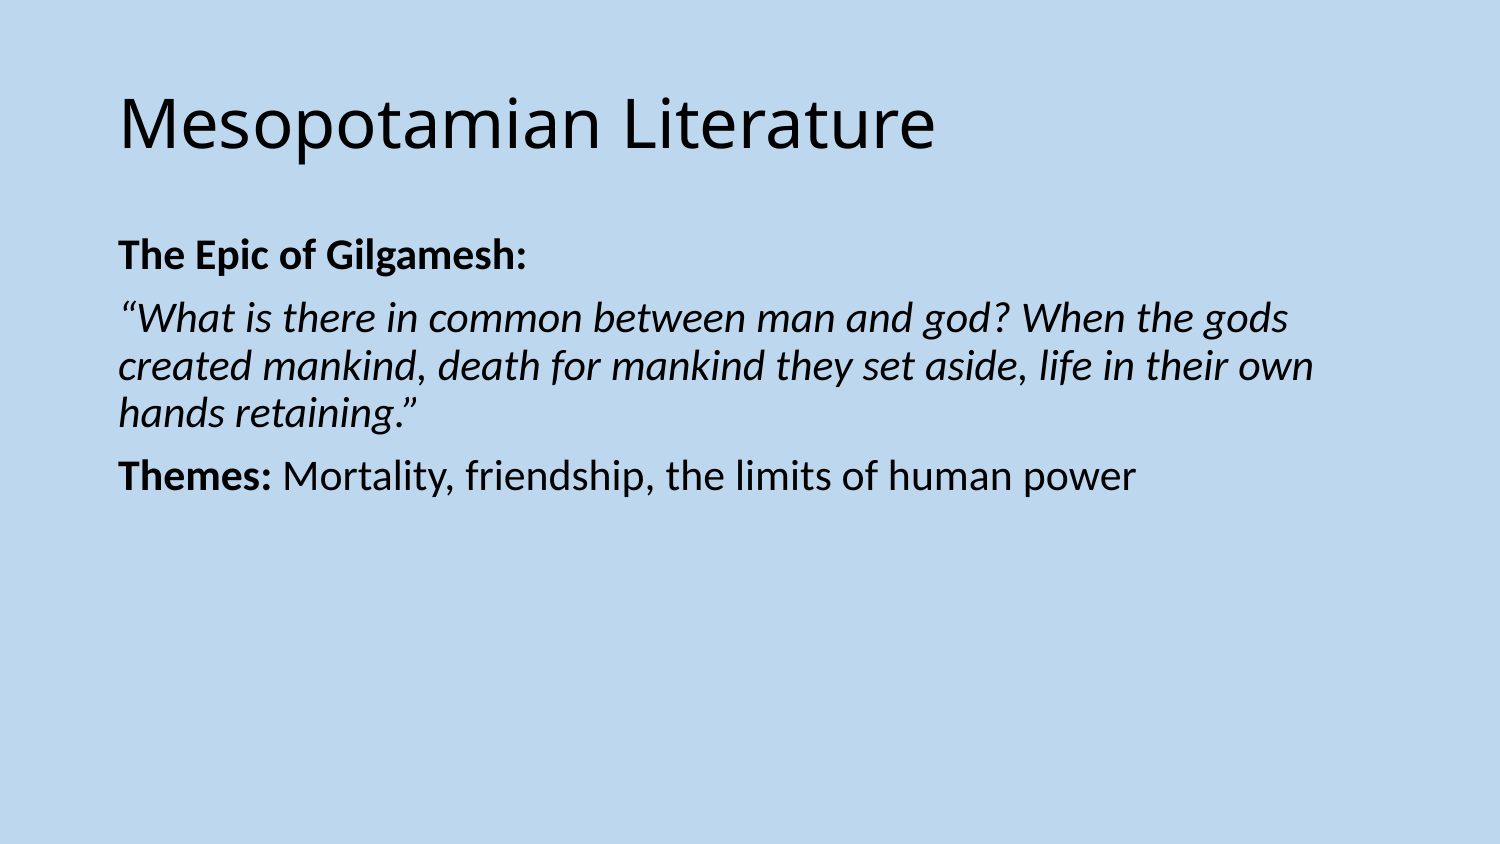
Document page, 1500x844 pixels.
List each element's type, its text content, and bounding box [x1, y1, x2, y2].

list The Epic of Gilgamesh: “What is there in common between man and god? When the gods created mankind, death for mankind they set aside, life in their own hands retaining.” Themes: Mortality, friendship, the limits of human power [103, 224, 1397, 760]
title Mesopotamian Literature [103, 44, 1397, 208]
